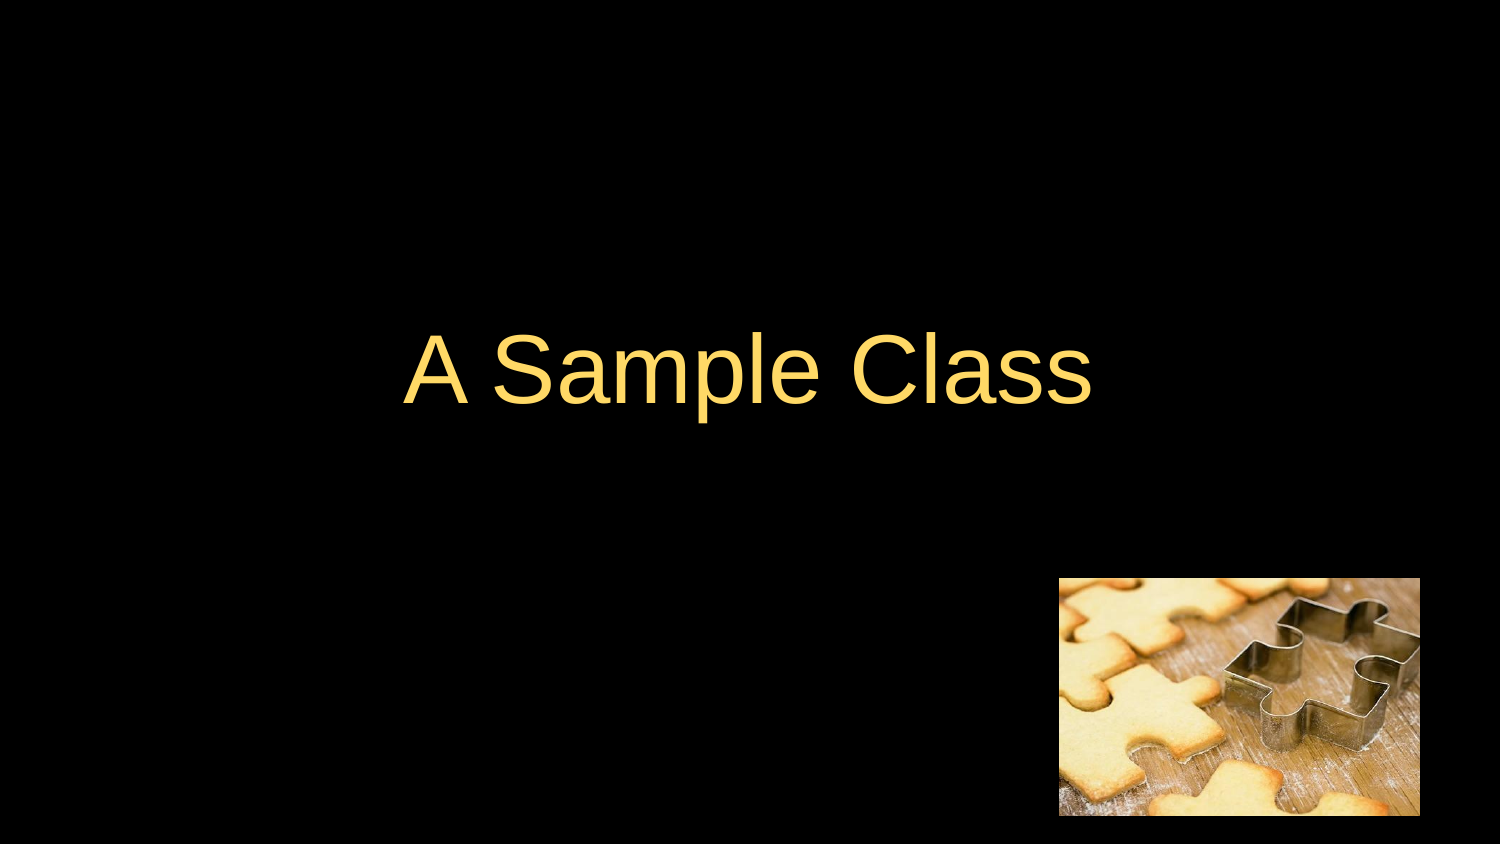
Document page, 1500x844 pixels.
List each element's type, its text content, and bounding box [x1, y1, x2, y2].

title A Sample Class [139, 141, 1360, 427]
picture [1059, 578, 1420, 816]
